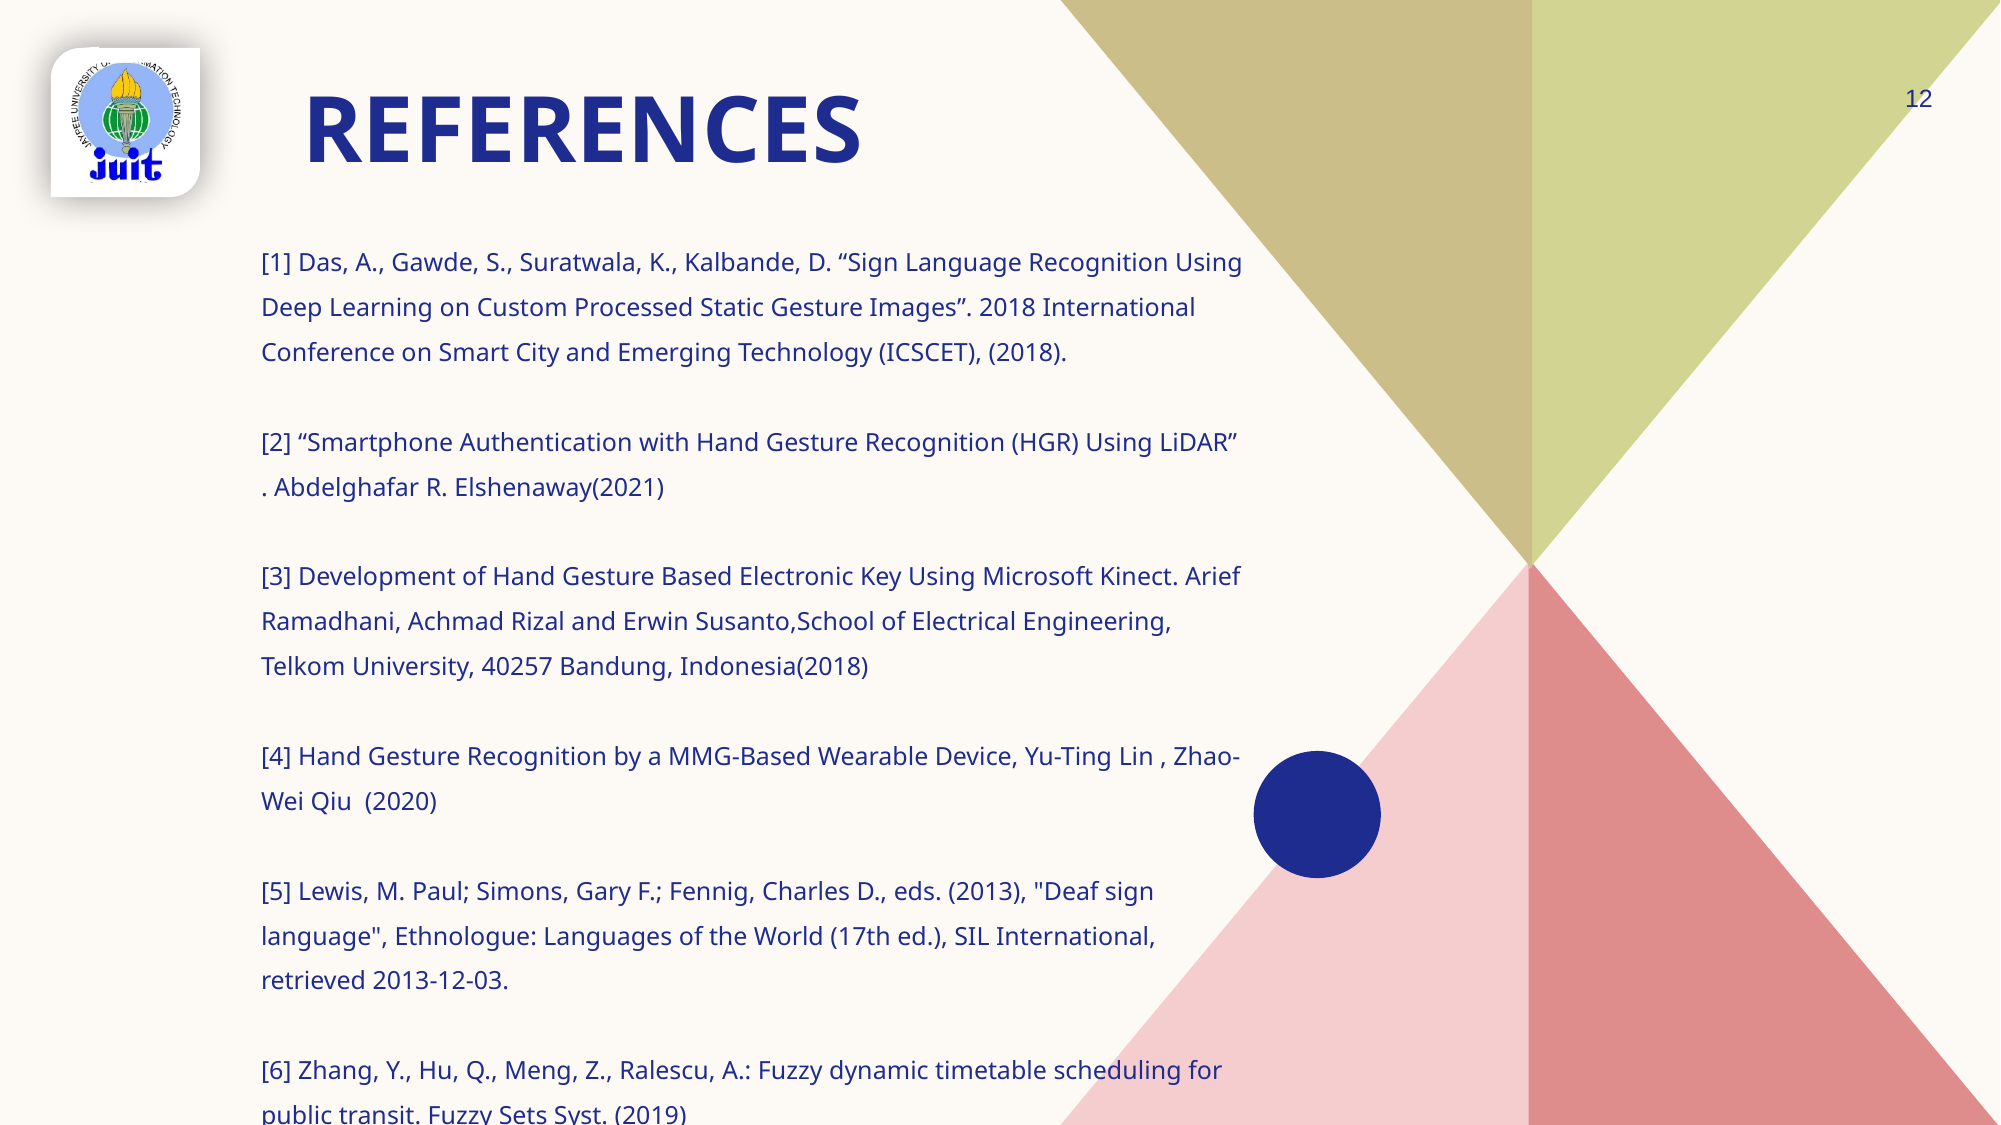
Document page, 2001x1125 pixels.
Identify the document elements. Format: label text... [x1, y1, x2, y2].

list [1] Das, A., Gawde, S., Suratwala, K., Kalbande, D. “Sign Language Recognition Using Deep Learning on Custom Processed Static Gesture Images”. 2018 International Conference on Smart City and Emerging Technology (ICSCET), (2018). [2] “Smartphone Authentication with Hand Gesture Recognition (HGR) Using LiDAR” . Abdelghafar R. Elshenaway(2021) [3] Development of Hand Gesture Based Electronic Key Using Microsoft Kinect. Arief Ramadhani, Achmad Rizal and Erwin Susanto,School of Electrical Engineering, Telkom University, 40257 Bandung, Indonesia(2018) [4] Hand Gesture Recognition by a MMG-Based Wearable Device, Yu-Ting Lin , Zhao-Wei Qiu (2020) [5] Lewis, M. Paul; Simons, Gary F.; Fennig, Charles D., eds. (2013), "Deaf sign language", Ethnologue: Languages of the World (17th ed.), SIL International, retrieved 2013-12-03. [6] Zhang, Y., Hu, Q., Meng, Z., Ralescu, A.: Fuzzy dynamic timetable scheduling for public transit. Fuzzy Sets Syst. (2019) [246, 224, 1264, 1087]
slide_number 12 [1838, 75, 2000, 121]
title references [287, 63, 1222, 190]
picture [58, 55, 193, 190]
